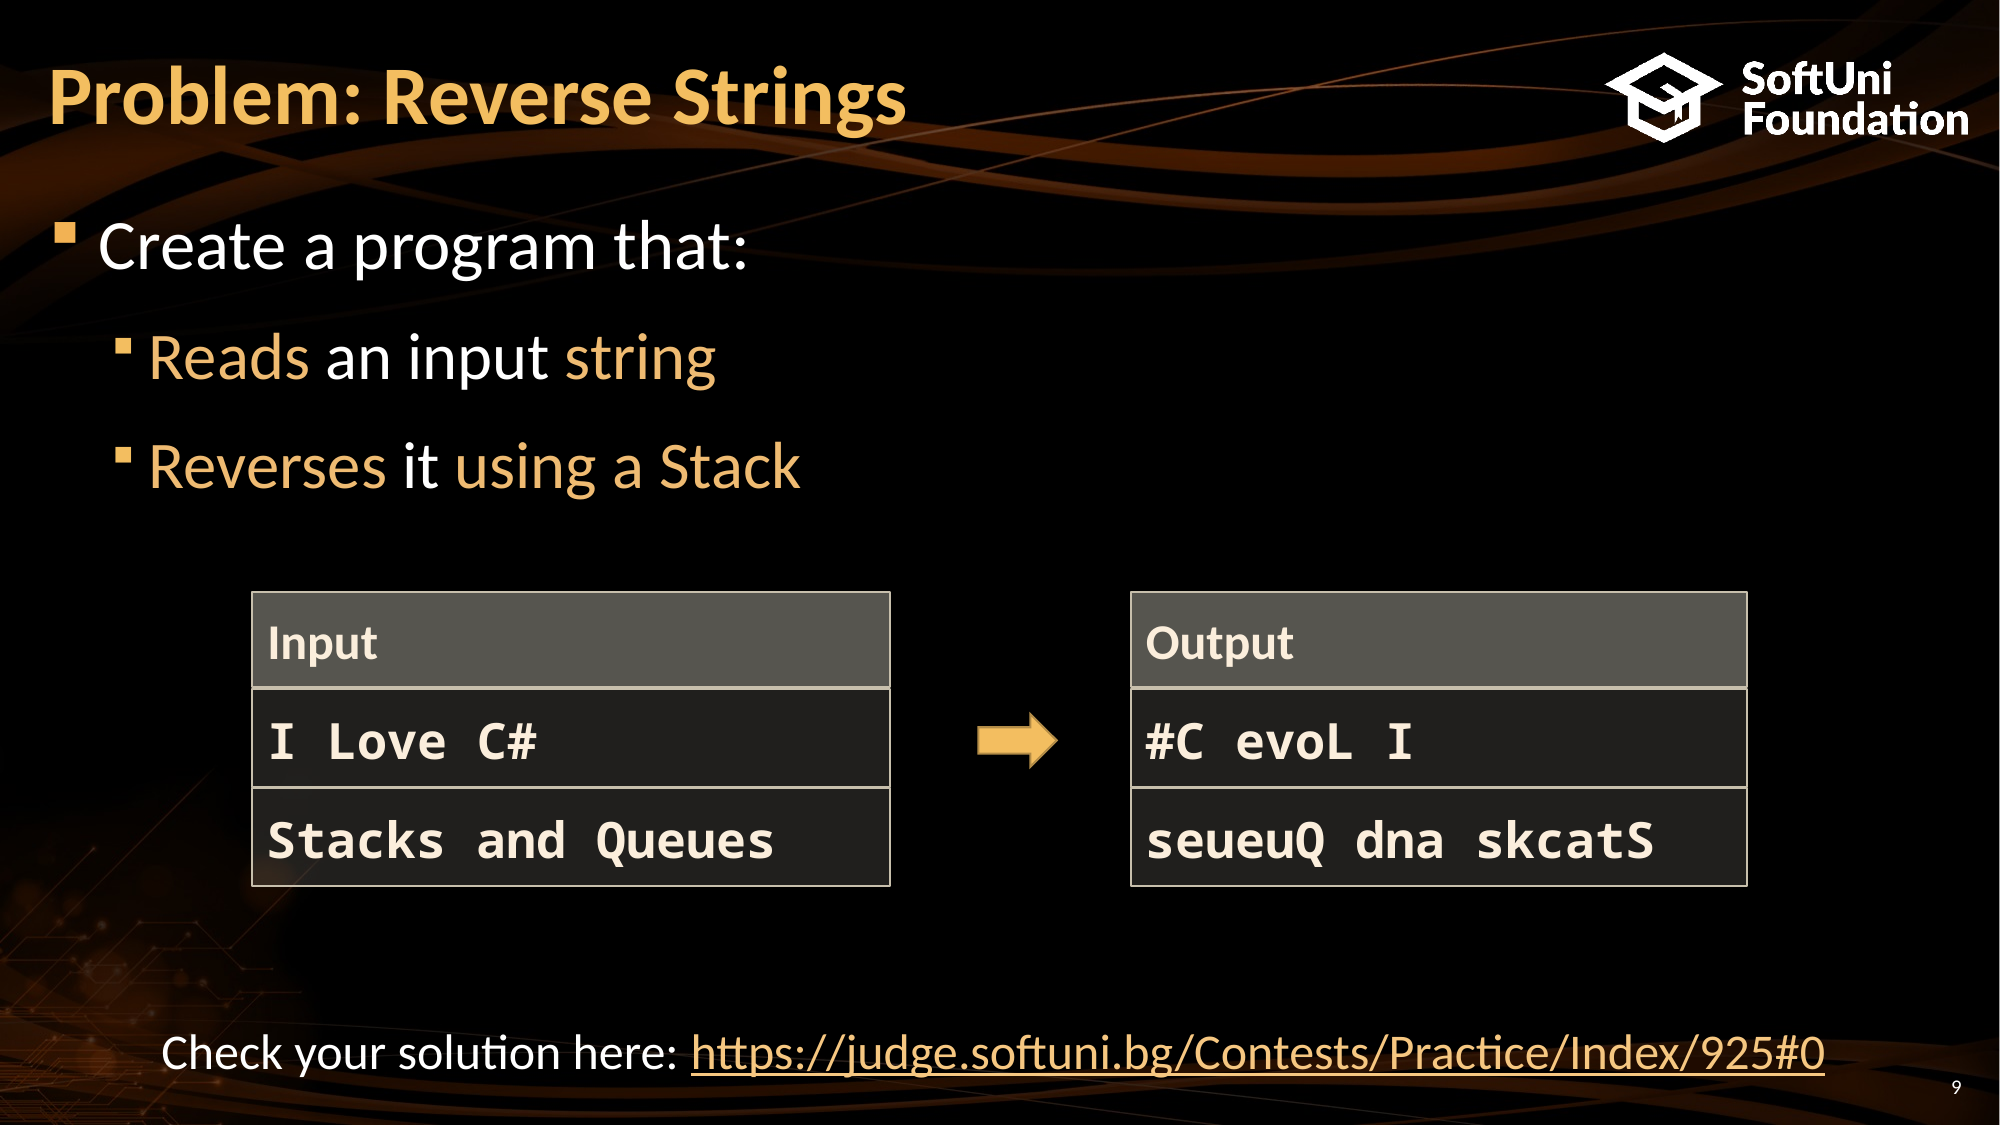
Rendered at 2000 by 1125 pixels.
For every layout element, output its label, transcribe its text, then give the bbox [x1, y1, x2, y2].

text_box Check your solution here: https://judge.softuni.bg/Contests/Practice/Index/925#0 [124, 1011, 1863, 1087]
title Problem: Reverse Strings [30, 6, 1602, 189]
list Create a program that: Reads an input string Reverses it using a Stack [31, 188, 1968, 1103]
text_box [251, 591, 1748, 888]
picture [0, 0, 2000, 1125]
